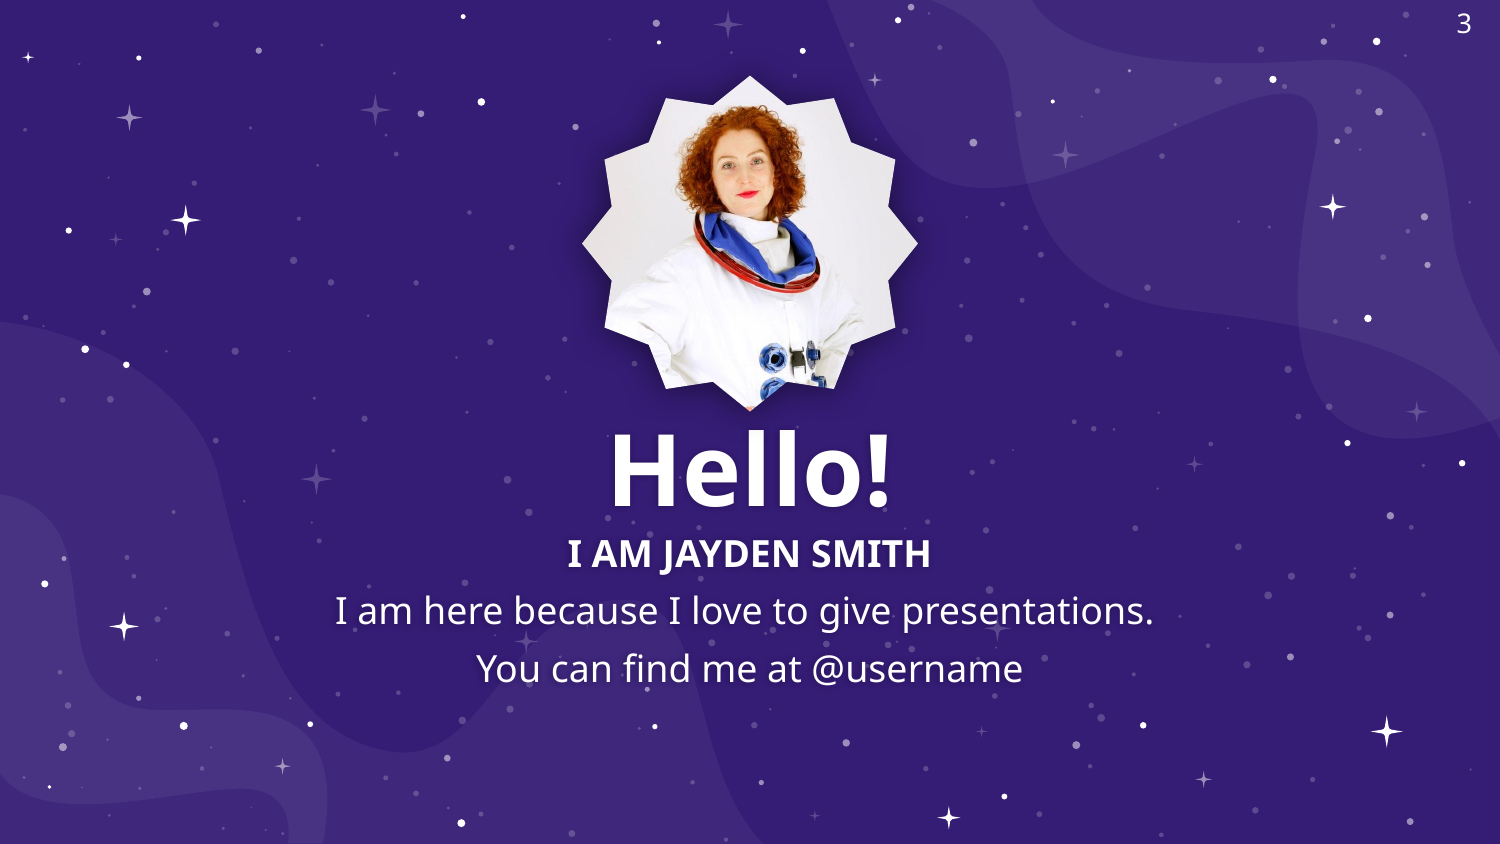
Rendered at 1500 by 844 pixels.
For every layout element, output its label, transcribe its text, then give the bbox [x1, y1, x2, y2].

subtitle I AM JAYDEN SMITH I am here because I love to give presentations. You can find me at @username [291, 529, 1209, 728]
title Hello! [291, 437, 1209, 526]
picture [581, 75, 919, 412]
slide_number 3 [1419, 0, 1500, 58]
